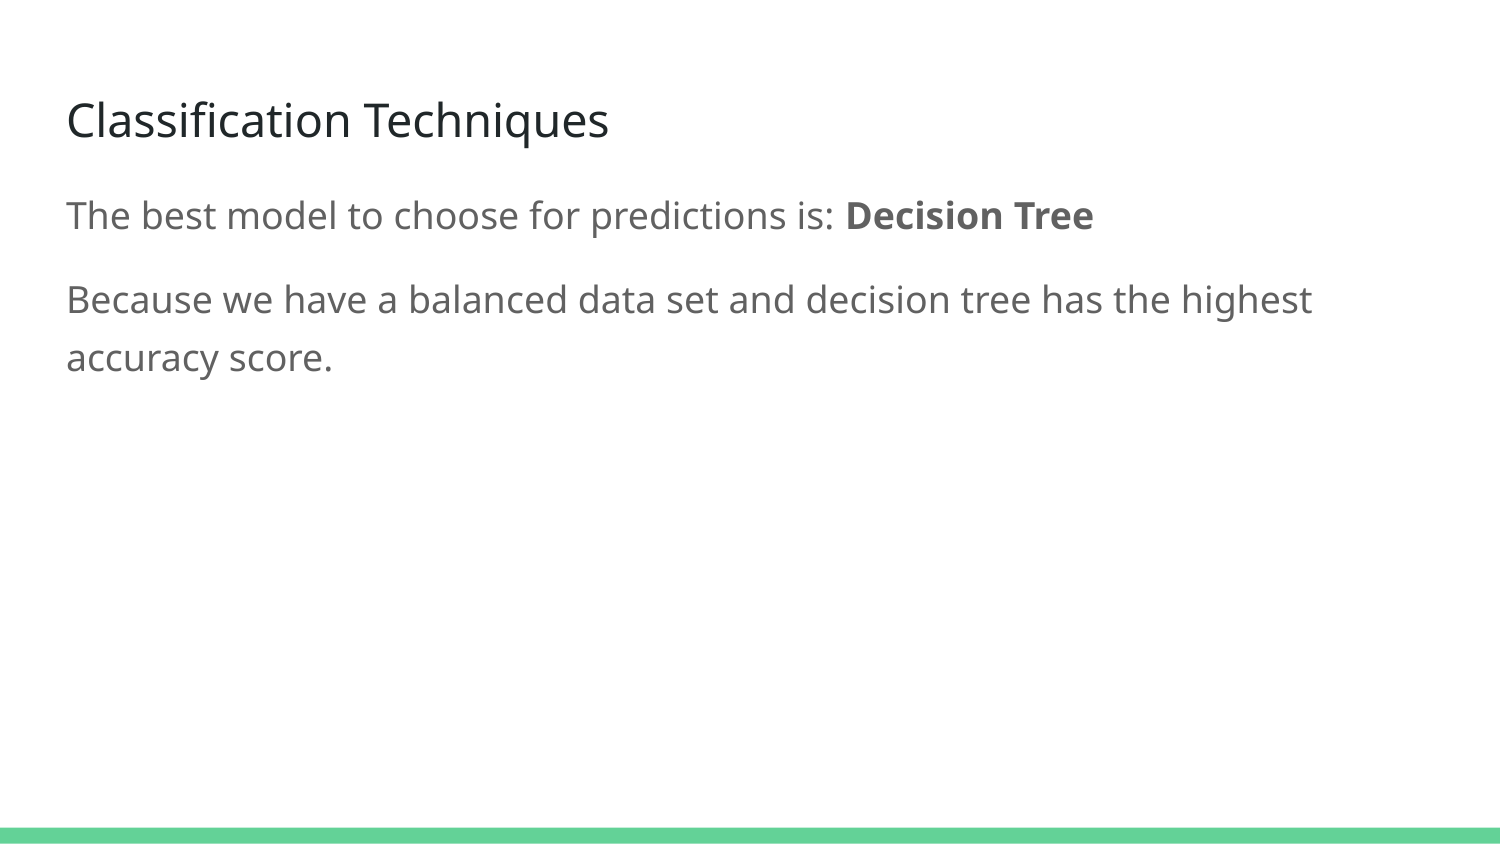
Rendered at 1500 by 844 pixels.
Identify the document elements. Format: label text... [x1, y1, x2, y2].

list The best model to choose for predictions is: Decision Tree Because we have a balanced data set and decision tree has the highest accuracy score. [51, 166, 1449, 806]
title Classification Techniques [51, 72, 1449, 166]
